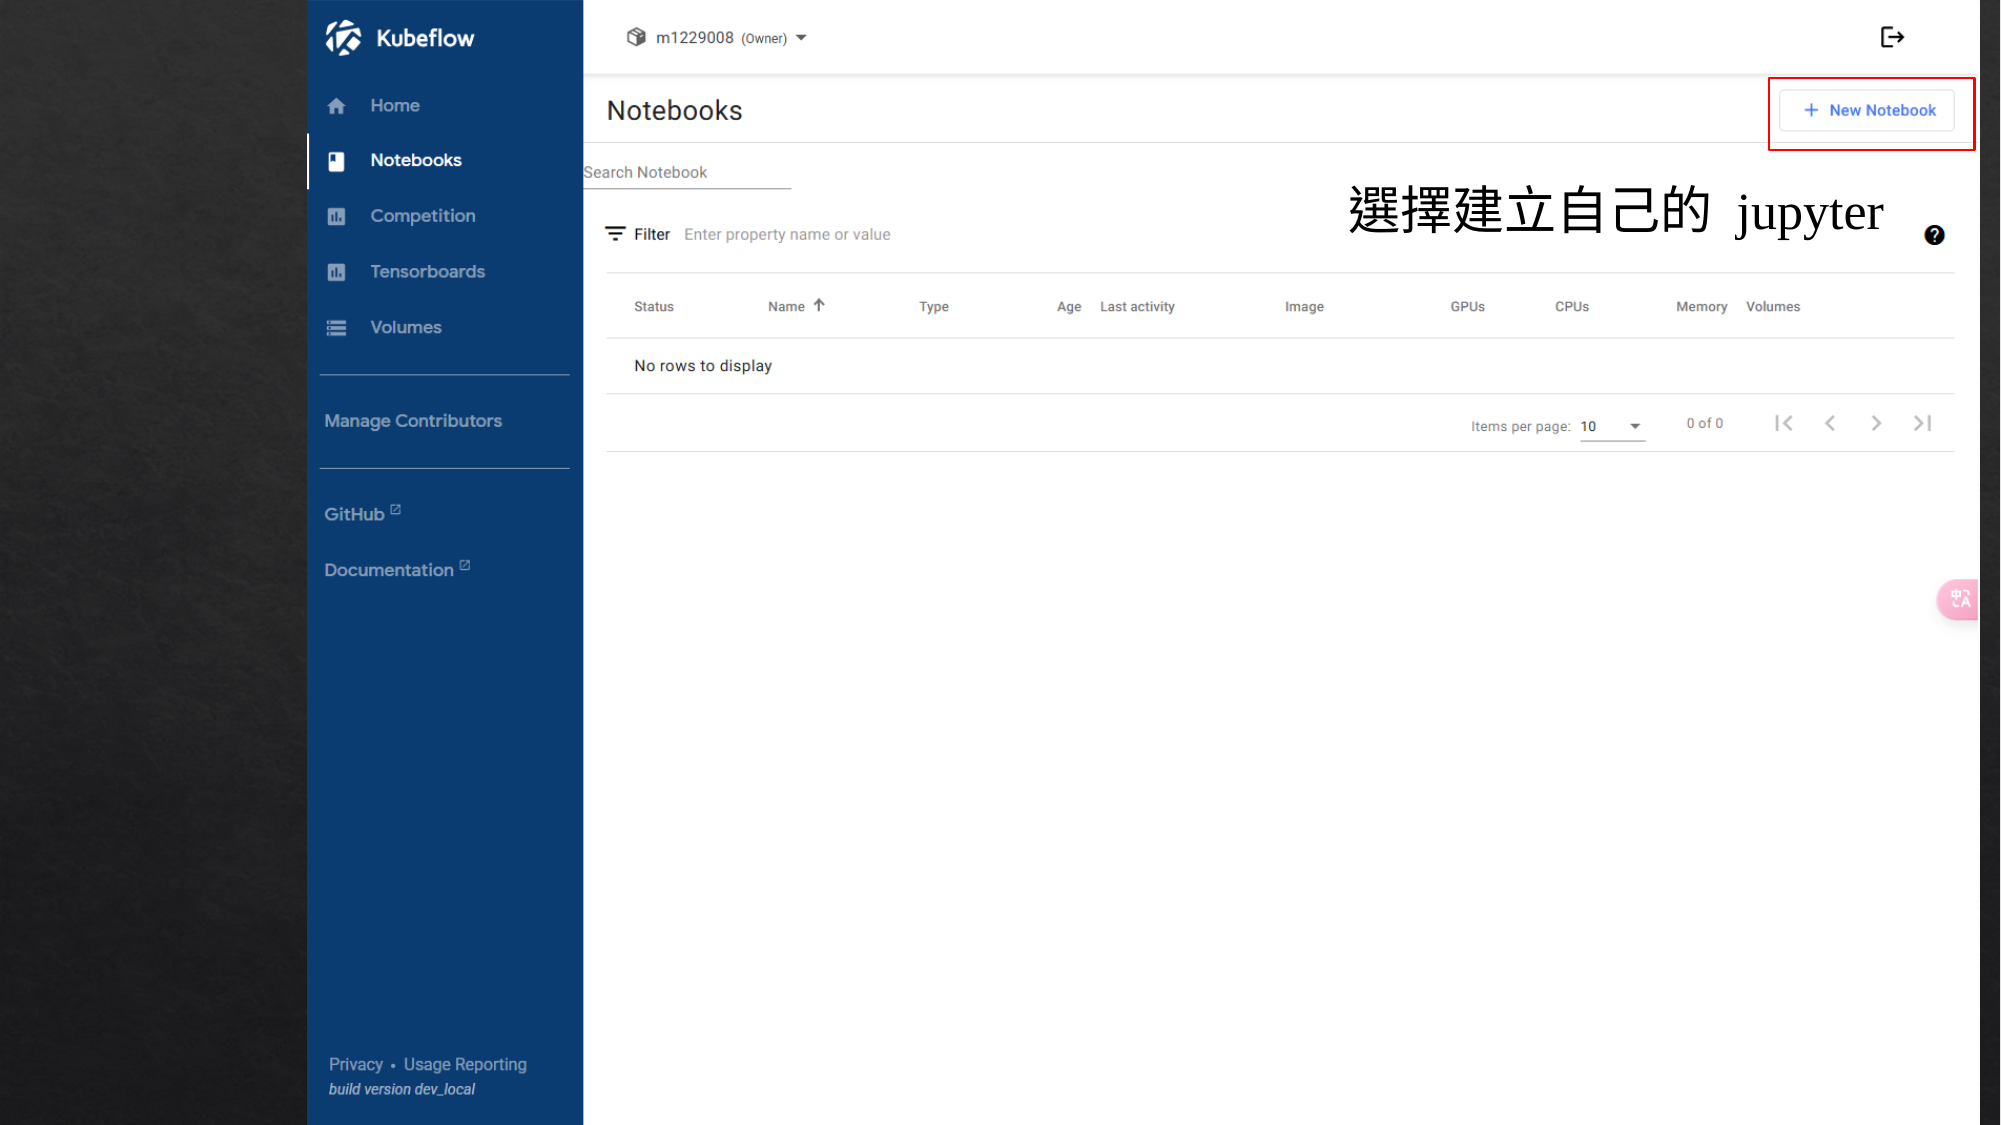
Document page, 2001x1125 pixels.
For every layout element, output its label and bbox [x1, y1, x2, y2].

picture [307, 0, 1981, 1125]
